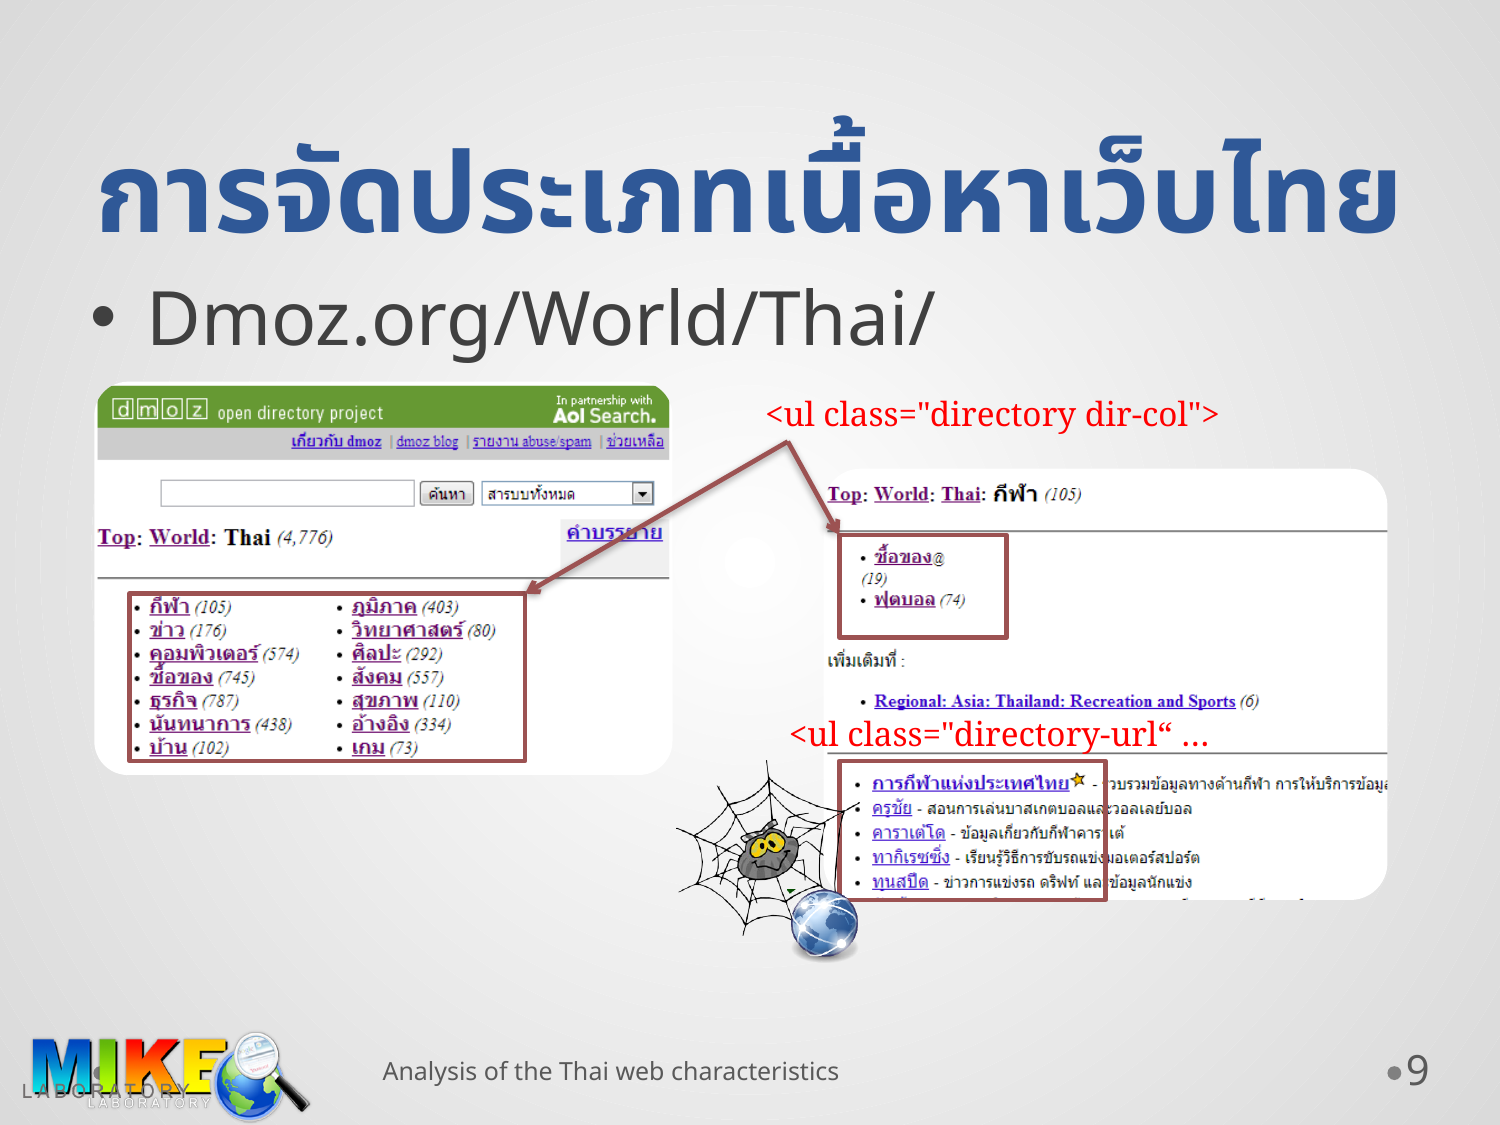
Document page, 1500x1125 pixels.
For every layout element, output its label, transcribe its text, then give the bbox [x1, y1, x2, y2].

slide_number 9 [1401, 1042, 1494, 1103]
footer Analysis of the Thai web characteristics [375, 1042, 1150, 1103]
picture [23, 1029, 313, 1125]
title การจัดประเภทเนื้อหาเว็บไทย [75, 0, 1425, 262]
list Dmoz.org/World/Thai/ [75, 262, 1425, 1005]
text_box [524, 441, 789, 594]
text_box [787, 441, 840, 536]
text_box <ul class="directory-url“ … [774, 705, 818, 759]
picture [675, 468, 1388, 963]
text_box <ul class="directory dir-col"> [750, 385, 1263, 441]
picture [94, 381, 673, 776]
